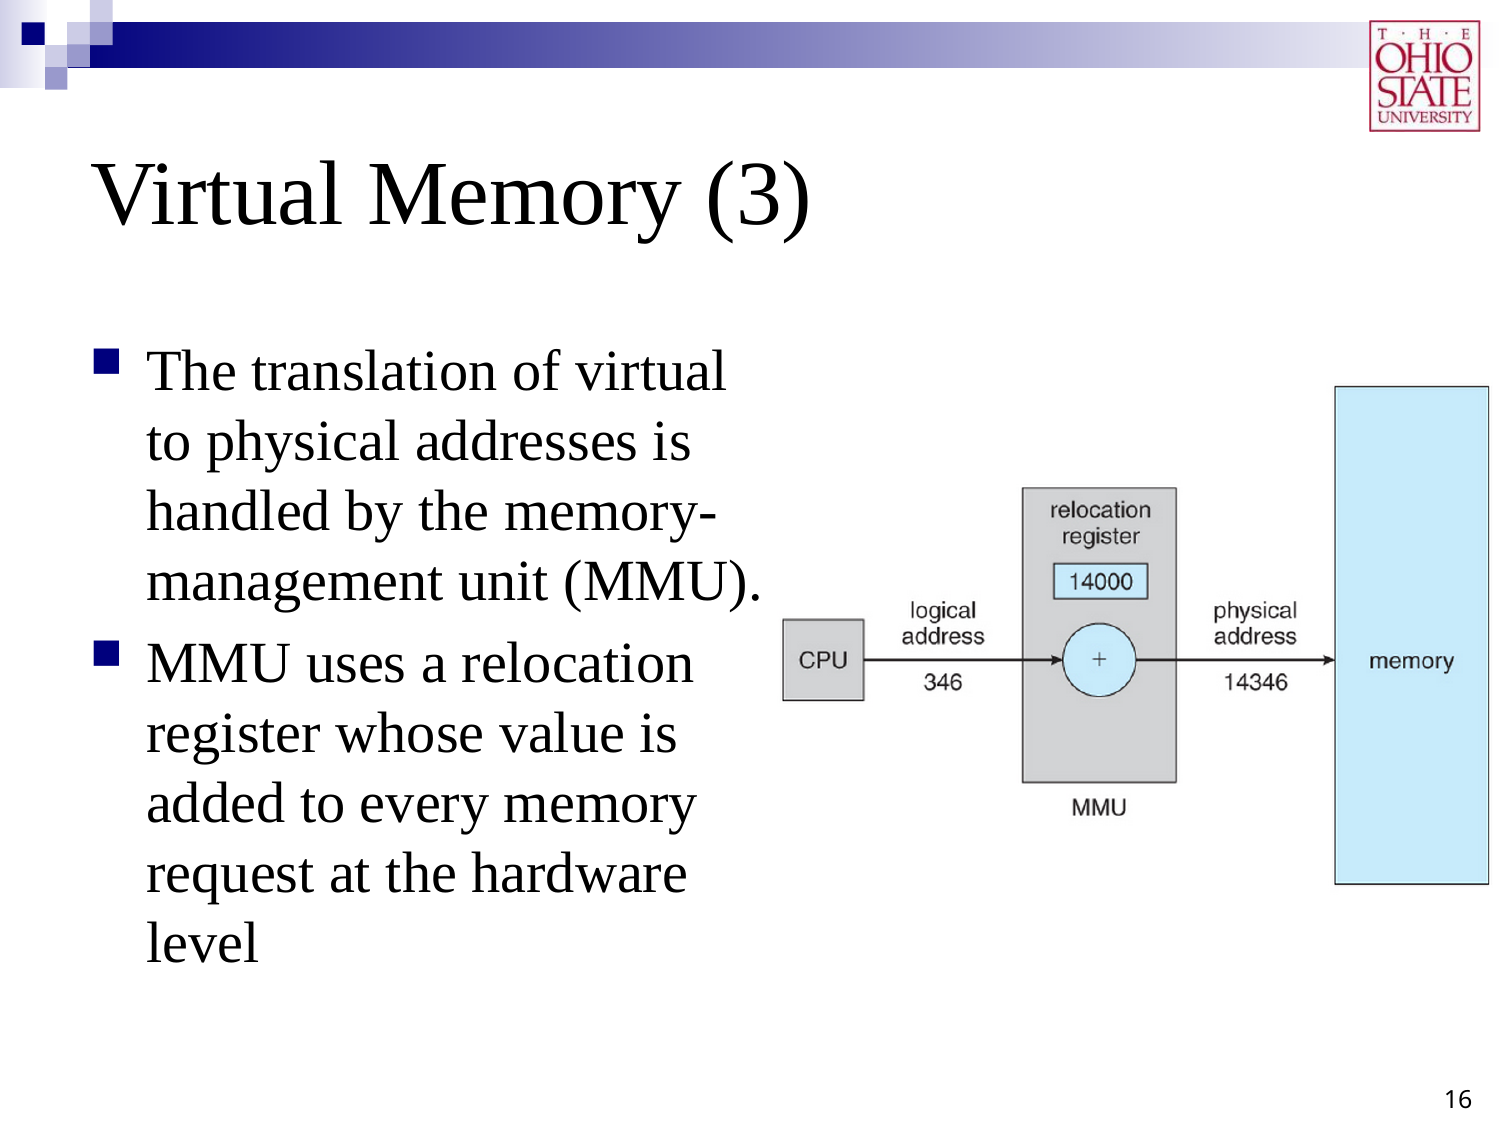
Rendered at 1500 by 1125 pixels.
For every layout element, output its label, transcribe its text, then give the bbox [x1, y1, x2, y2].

list The translation of virtual to physical addresses is handled by the memory-management unit (MMU). MMU uses a relocation register whose value is added to every memory request at the hardware level [75, 324, 798, 1125]
title Virtual Memory (3) [75, 75, 1425, 300]
picture [773, 373, 1498, 895]
slide_number 16 [1137, 1049, 1488, 1125]
picture [1369, 20, 1481, 132]
